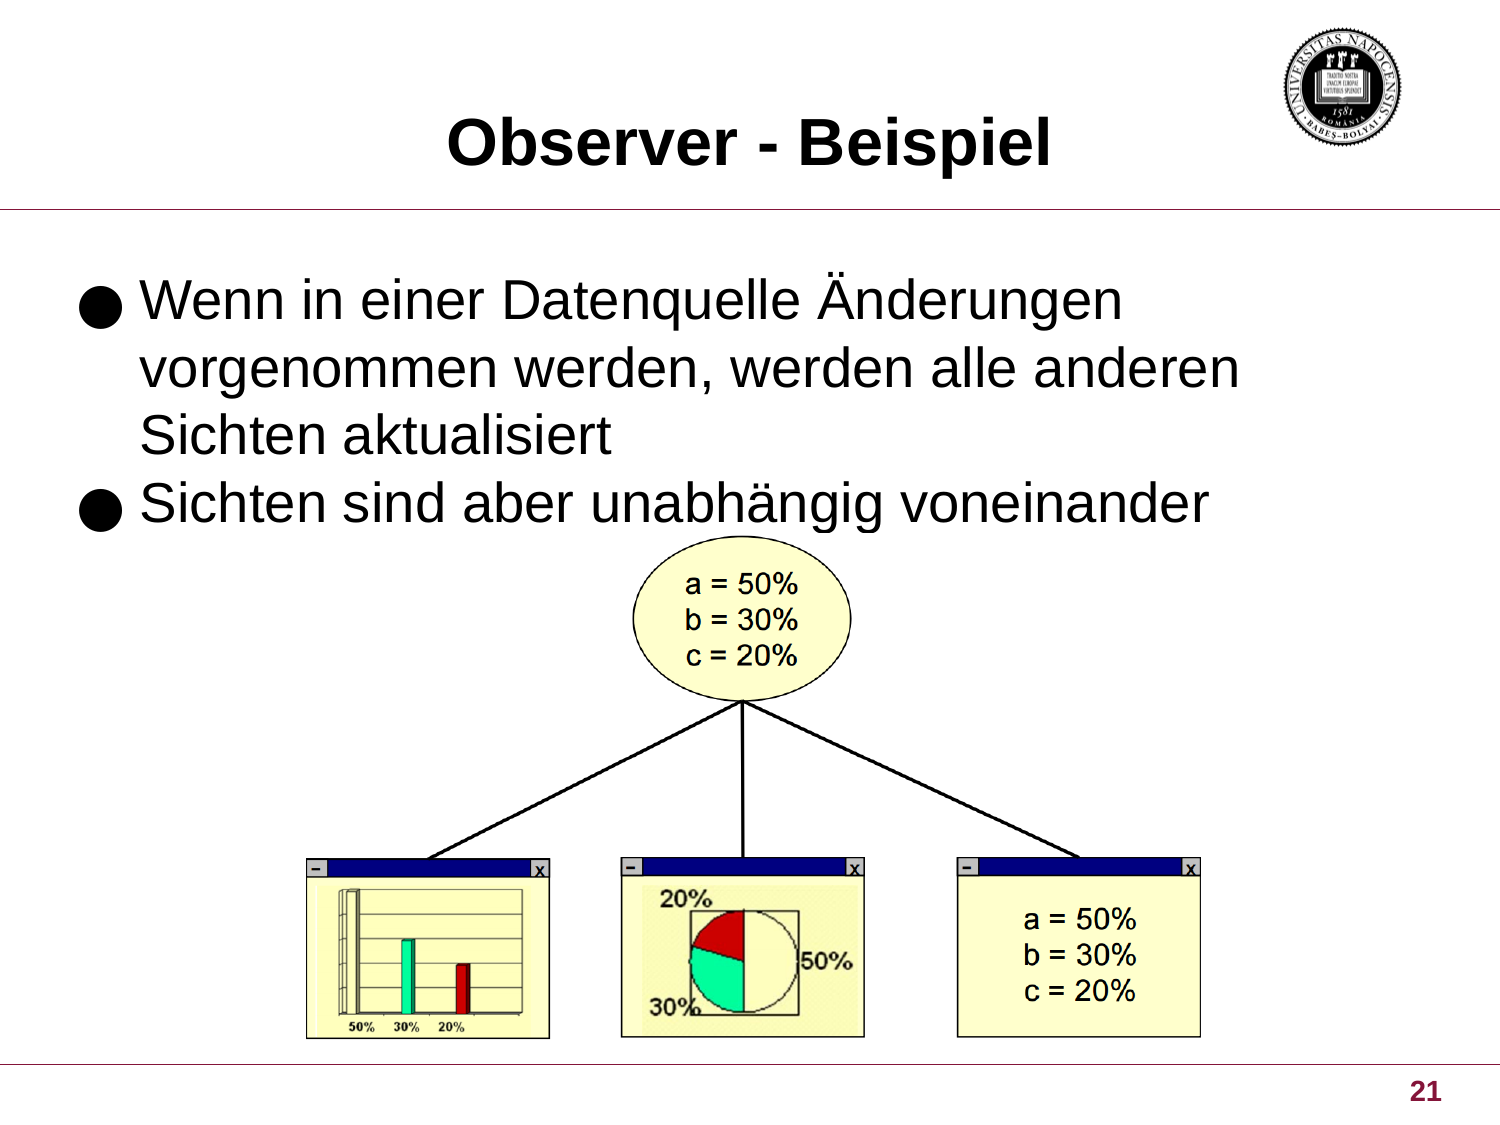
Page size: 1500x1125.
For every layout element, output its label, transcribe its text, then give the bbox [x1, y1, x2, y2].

text_box Observer - Beispiel [74, 44, 1425, 233]
text_box Wenn in einer Datenquelle Änderungen vorgenommen werden, werden alle anderen Sichten aktualisiert Sichten sind aber unabhängig voneinander [74, 263, 1425, 1006]
picture [1273, 17, 1412, 44]
picture [254, 532, 1246, 1043]
slide_number 21 [1371, 1078, 1443, 1102]
